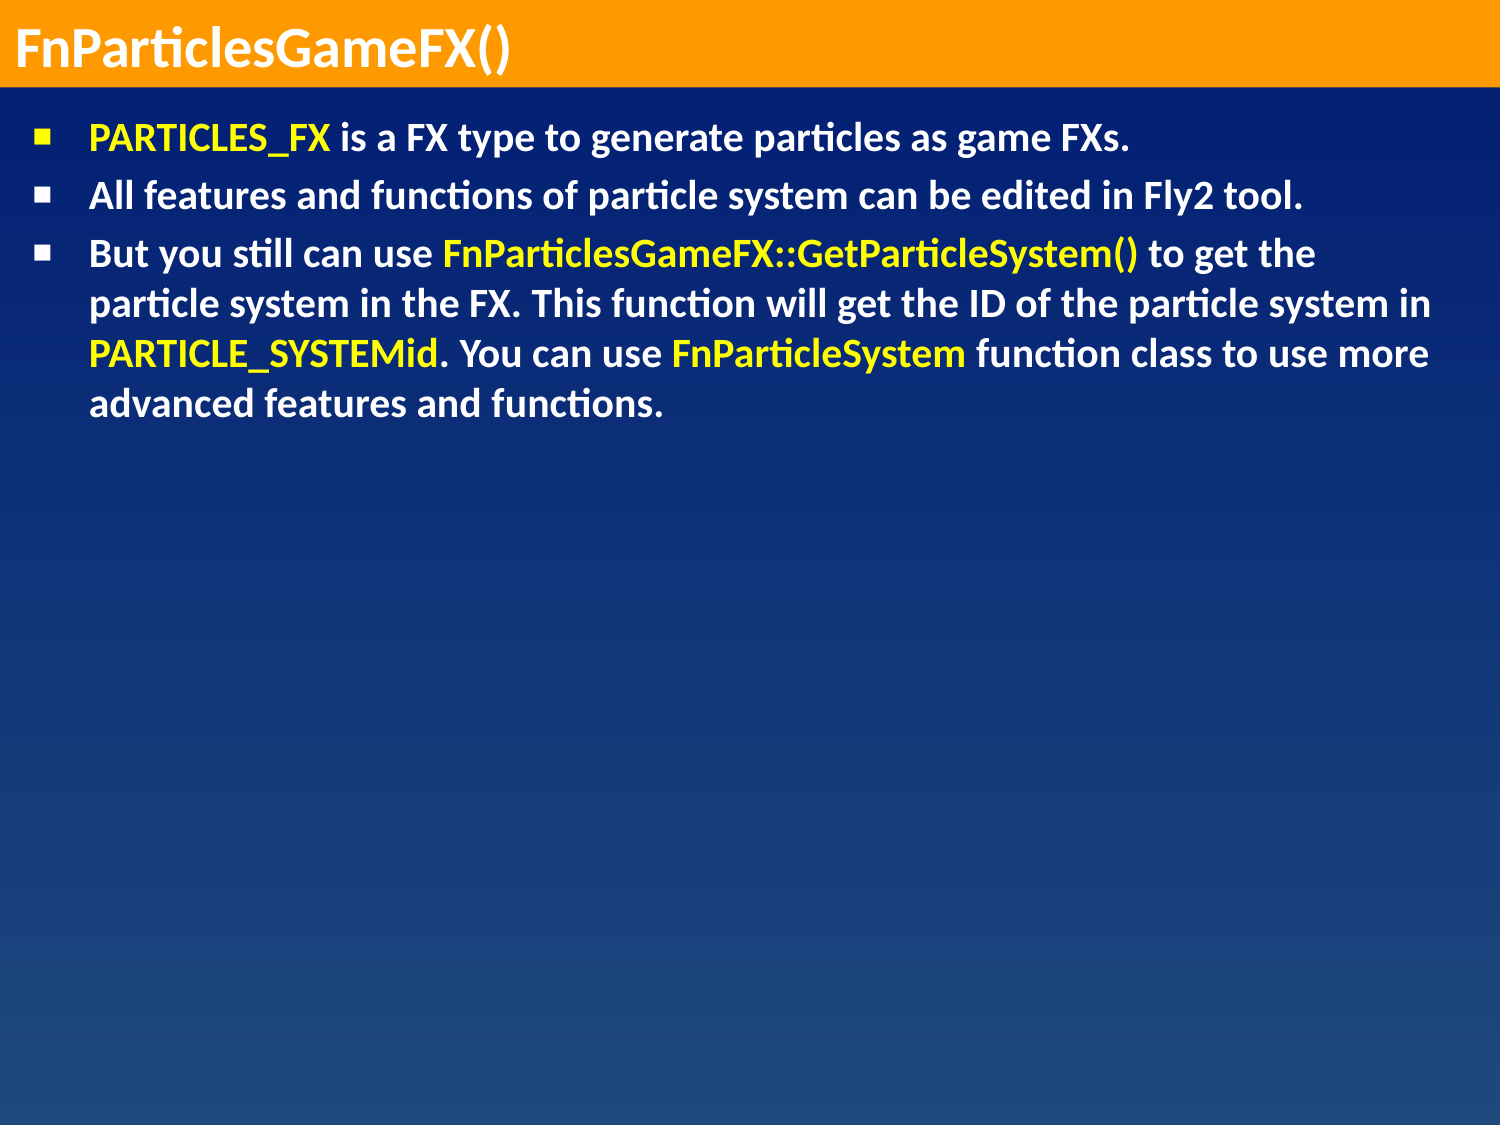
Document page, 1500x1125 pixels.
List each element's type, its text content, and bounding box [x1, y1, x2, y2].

text_box FnParticlesGameFX() [0, 0, 1500, 88]
text_box PARTICLES_FX is a FX type to generate particles as game FXs. All features and functions of particle system can be edited in Fly2 tool. But you still can use FnParticlesGameFX::GetParticleSystem() to get the particle system in the FX. This function will get the ID of the particle system in PARTICLE_SYSTEMid. You can use FnParticleSystem function class to use more advanced features and functions. [17, 101, 1471, 1094]
